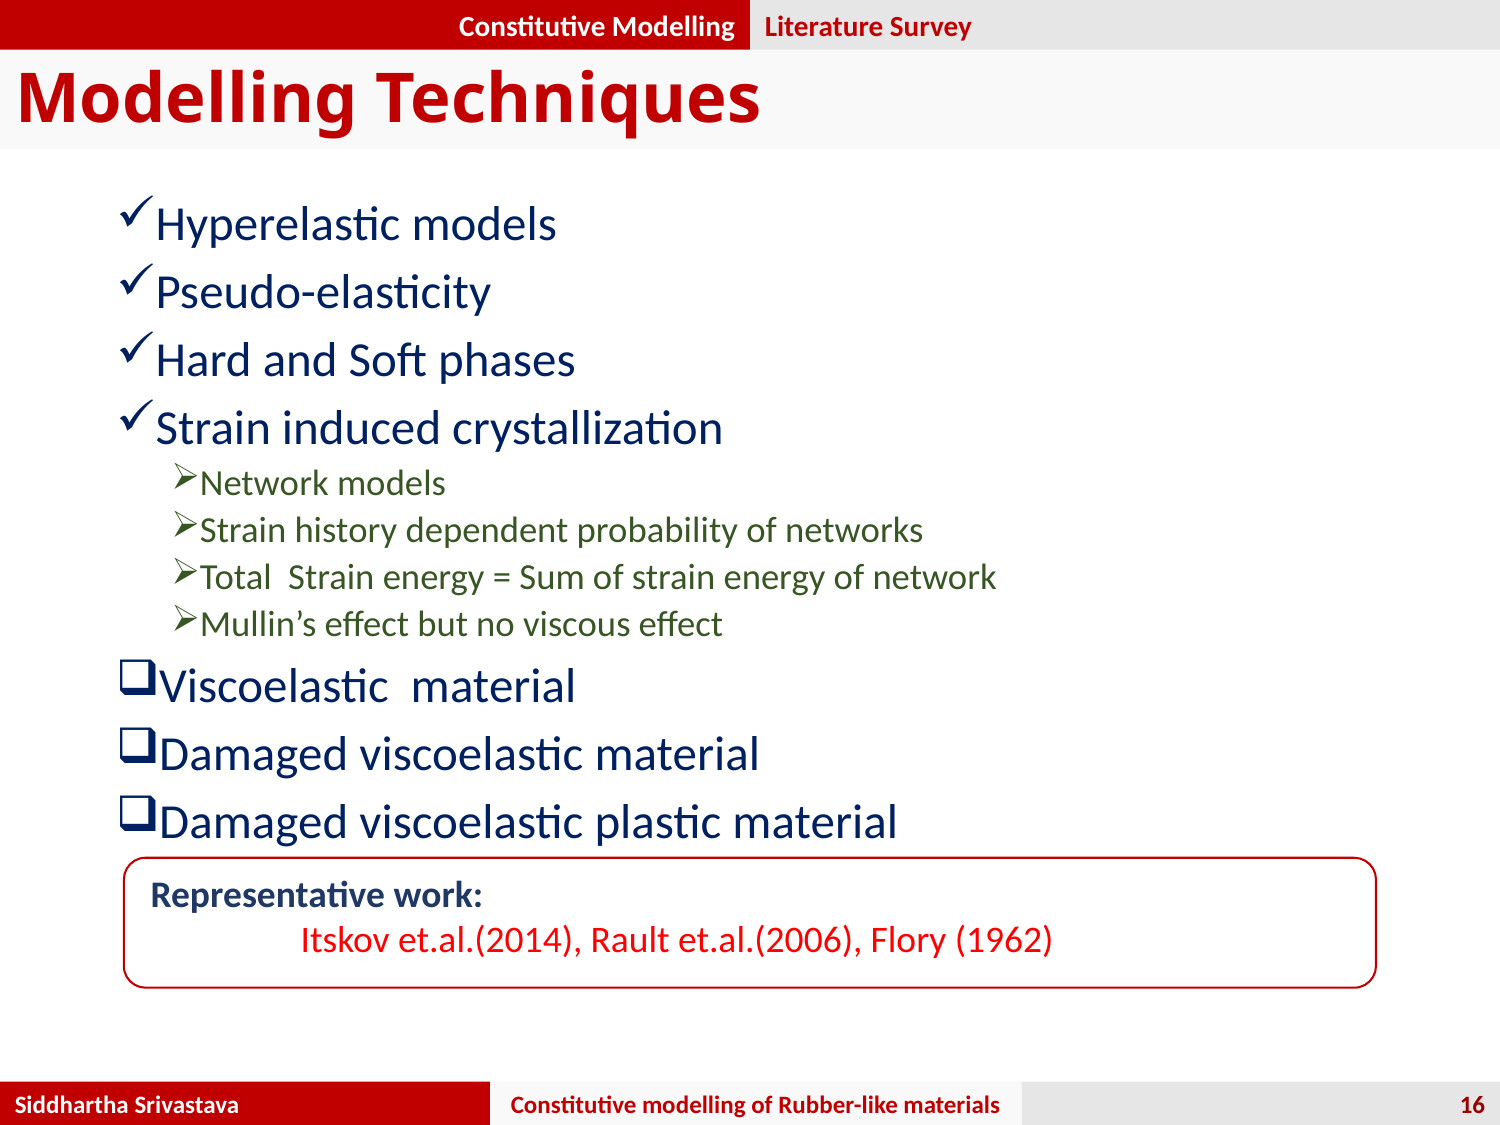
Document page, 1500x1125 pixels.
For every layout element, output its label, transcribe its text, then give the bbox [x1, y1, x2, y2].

text_box [122, 856, 1378, 989]
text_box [0, 1081, 1500, 1125]
text_box Hyperelastic models Pseudo-elasticity Hard and Soft phases Strain induced crystallization Network models Strain history dependent probability of networks Total Strain energy = Sum of strain energy of network Mullin’s effect but no viscous effect Viscoelastic material Damaged viscoelastic material Damaged viscoelastic plastic material [101, 190, 1395, 858]
text_box Constitutive Modelling [0, 0, 750, 50]
text_box Modelling Techniques [0, 50, 1500, 149]
text_box Literature Survey [750, 0, 1500, 50]
text_box Representative work: Itskov et.al.(2014), Rault et.al.(2006), Flory (1962) [135, 862, 1329, 967]
